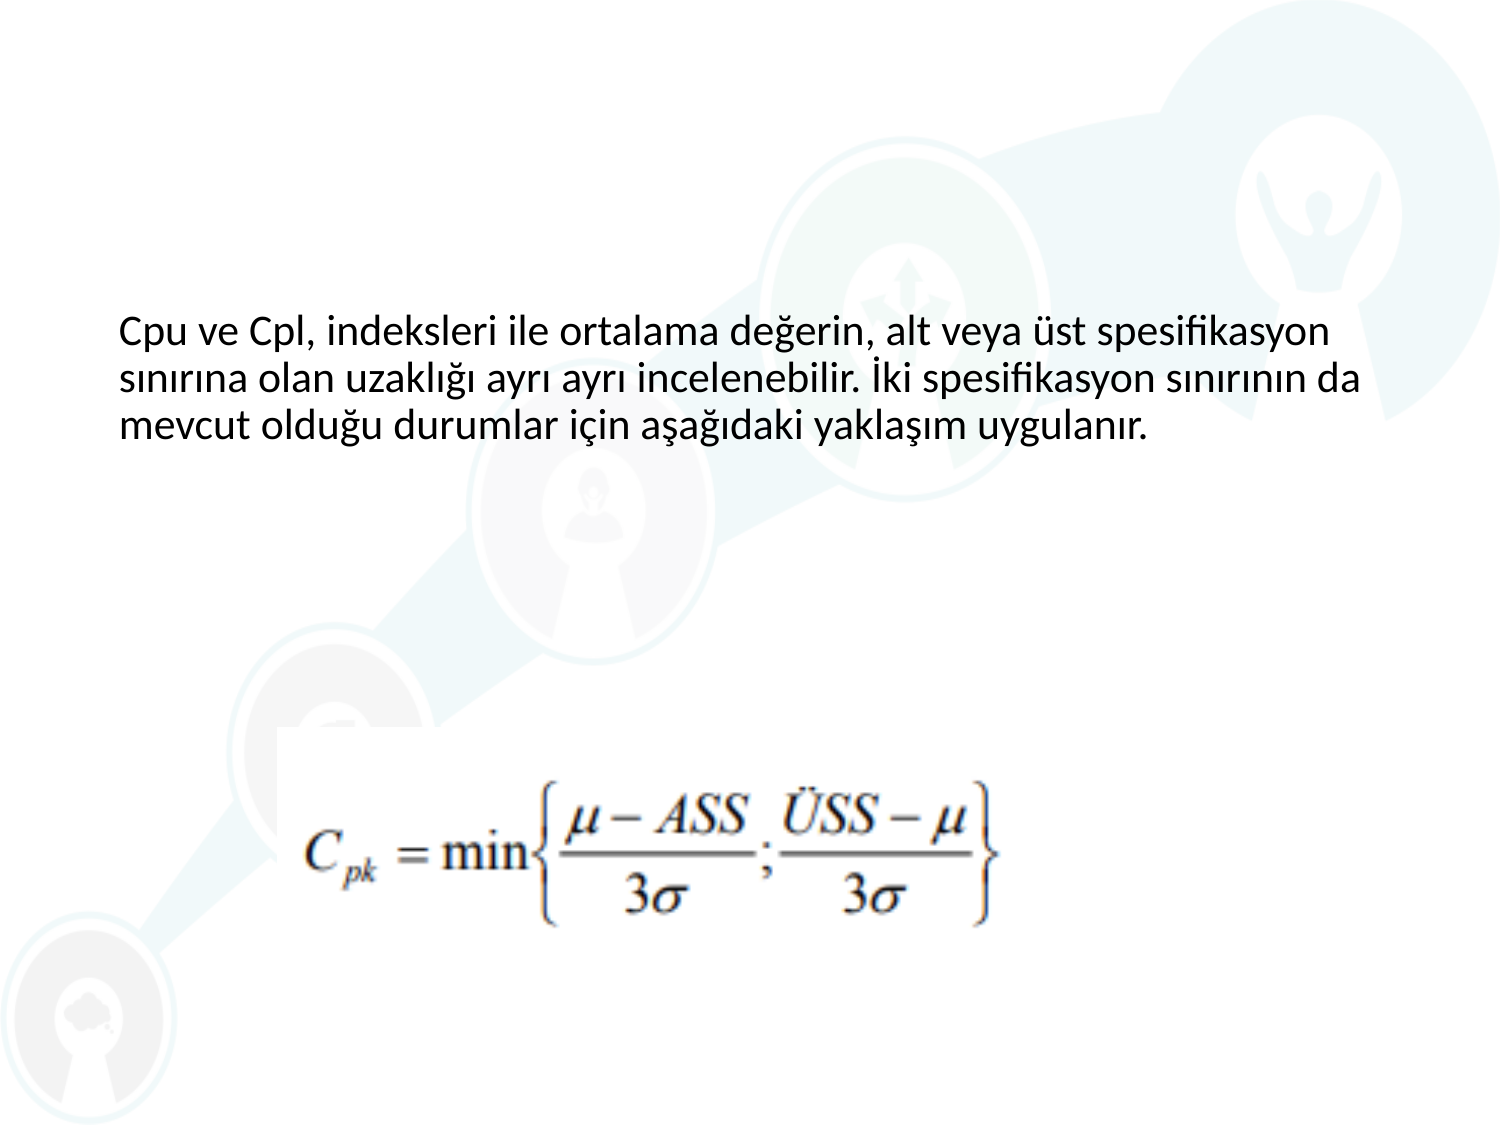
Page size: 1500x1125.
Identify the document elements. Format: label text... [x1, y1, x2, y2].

list Cpu ve Cpl, indeksleri ile ortalama değerin, alt veya üst spesifikasyon sınırına olan uzaklığı ayrı ayrı incelenebilir. İki spesifikasyon sınırının da mevcut olduğu durumlar için aşağıdaki yaklaşım uygulanır. [103, 299, 1398, 1014]
picture [277, 727, 1056, 971]
